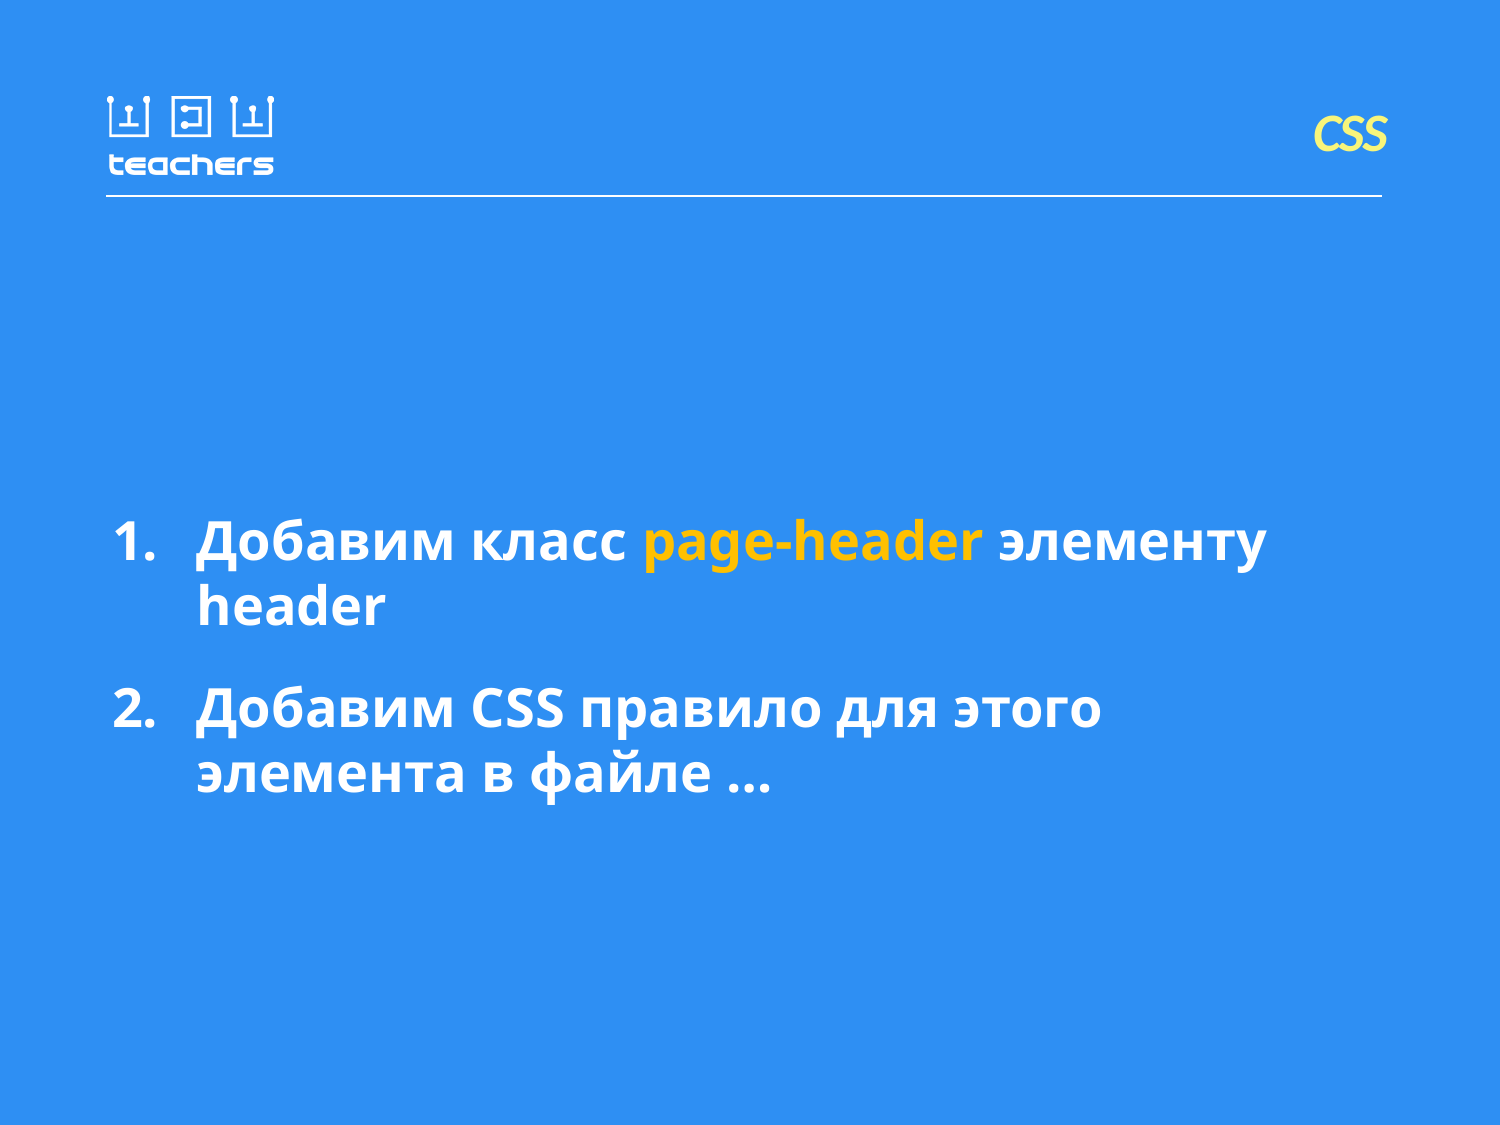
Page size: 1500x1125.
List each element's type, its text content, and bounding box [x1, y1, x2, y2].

picture [100, 86, 279, 182]
text_box Добавим класс page-header элементу header Добавим CSS правило для этого элемента в файле … [100, 494, 1400, 816]
list CSS [100, 81, 1388, 188]
